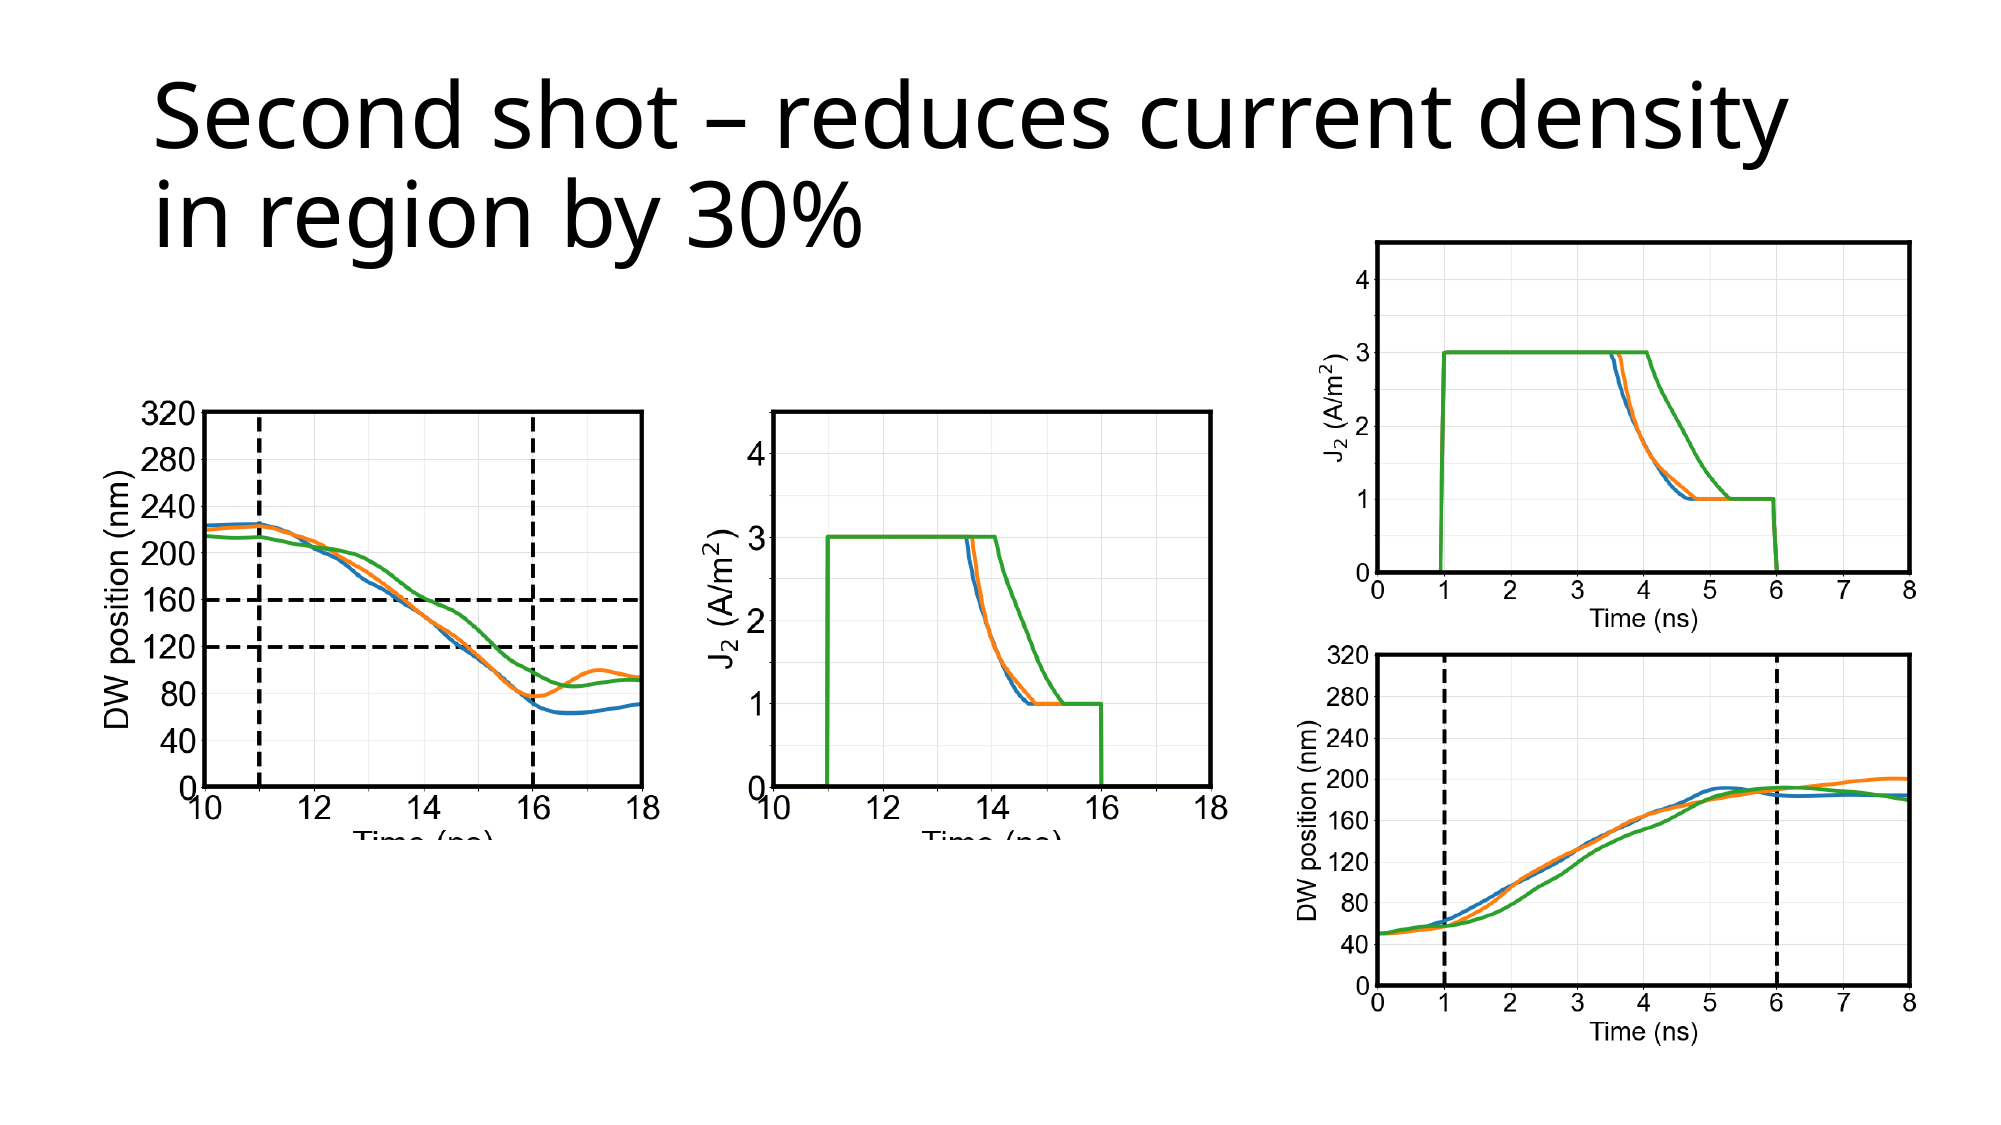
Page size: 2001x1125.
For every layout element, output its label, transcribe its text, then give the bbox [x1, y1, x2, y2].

title Second shot – reduces current density in region by 30% [137, 59, 1863, 278]
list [1290, 210, 1978, 1091]
picture [42, 353, 1243, 840]
